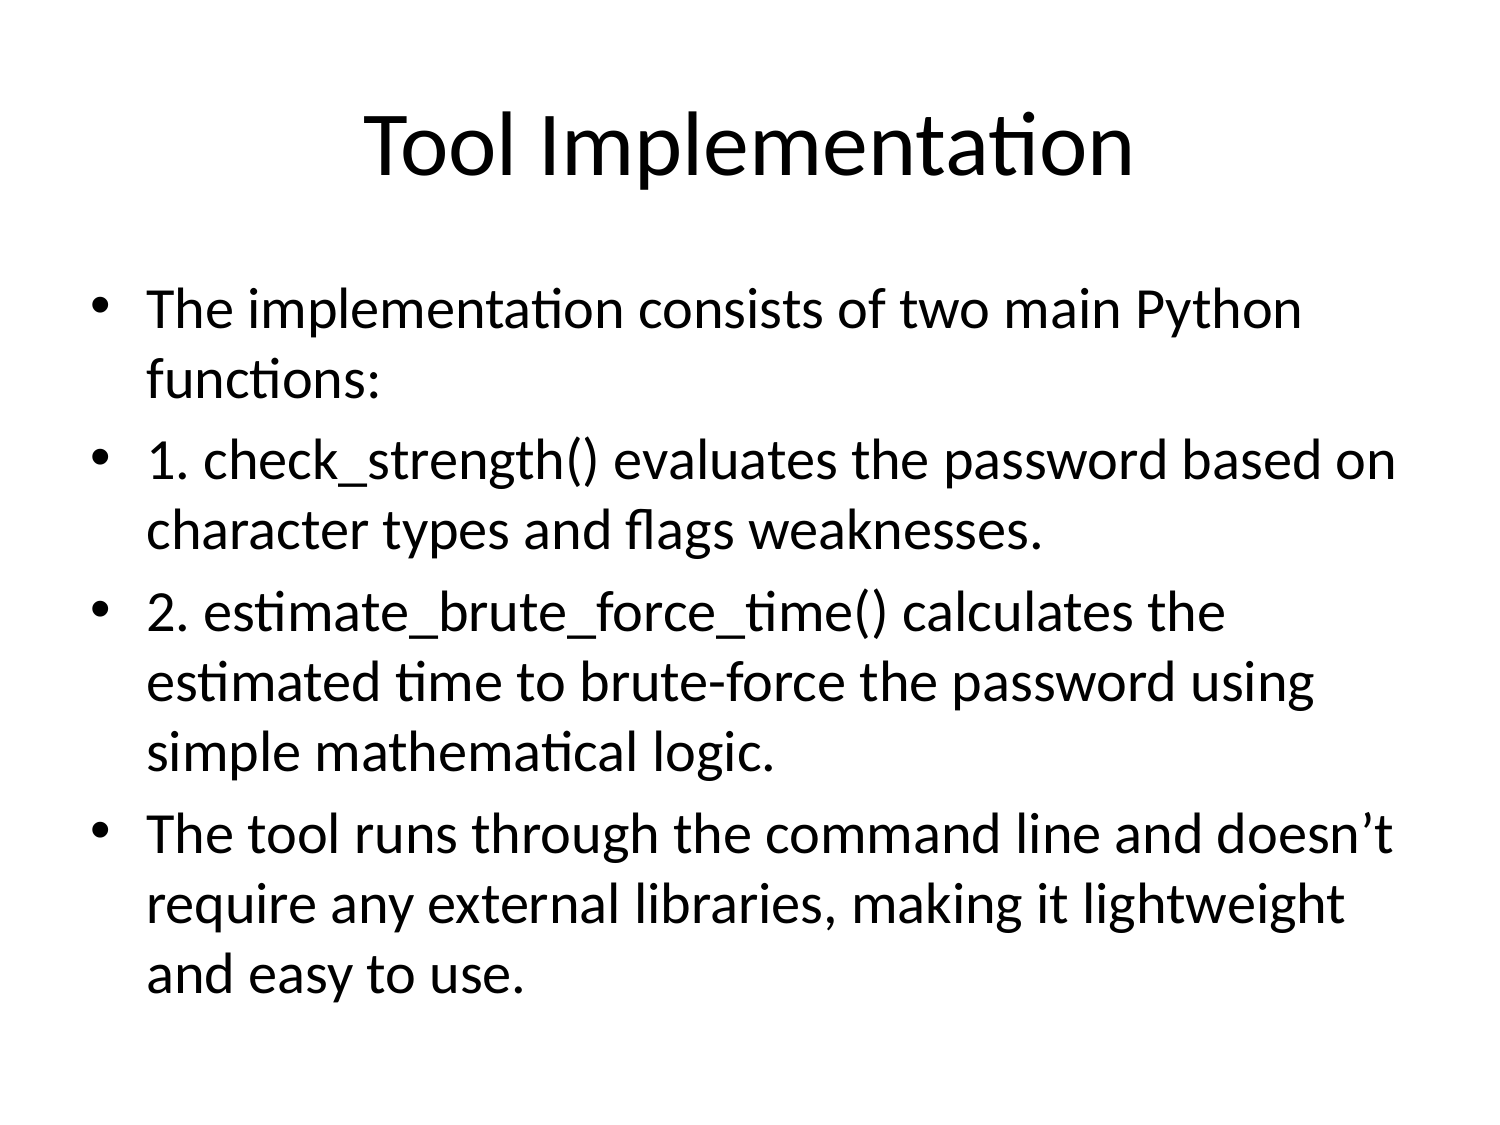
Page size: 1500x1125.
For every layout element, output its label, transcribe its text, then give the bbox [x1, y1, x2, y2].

title Tool Implementation [75, 45, 1425, 233]
list The implementation consists of two main Python functions: 1. check_strength() evaluates the password based on character types and flags weaknesses. 2. estimate_brute_force_time() calculates the estimated time to brute-force the password using simple mathematical logic. The tool runs through the command line and doesn’t require any external libraries, making it lightweight and easy to use. [75, 262, 1425, 1005]
